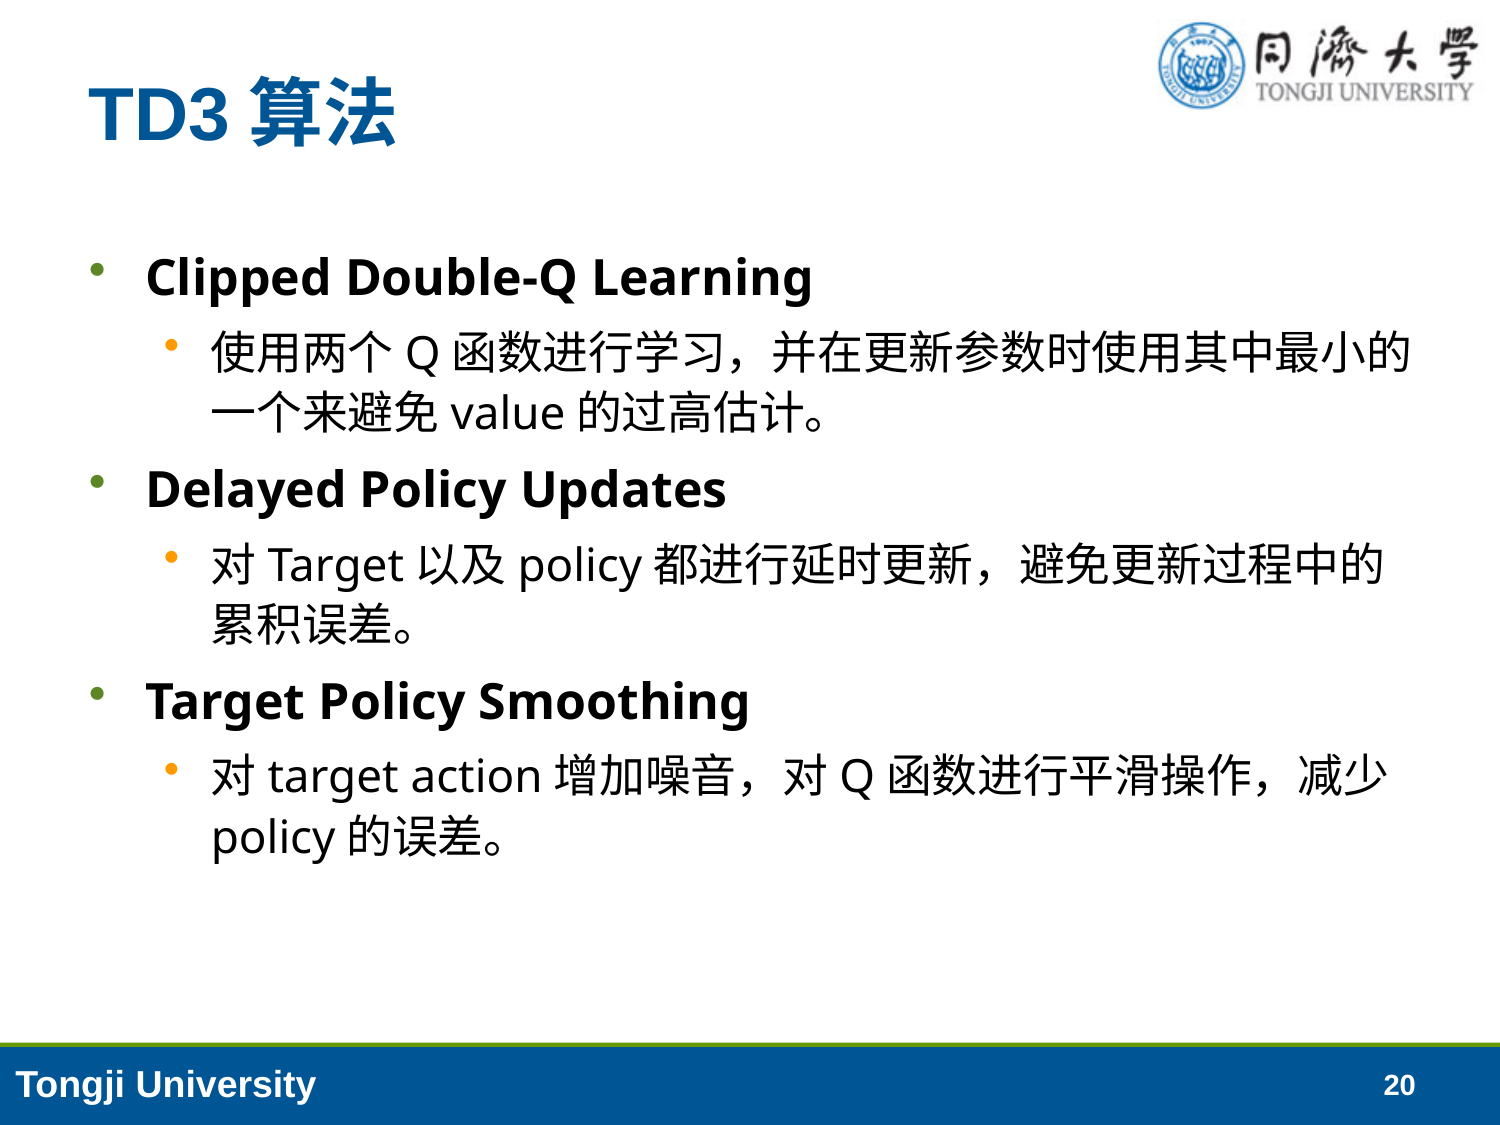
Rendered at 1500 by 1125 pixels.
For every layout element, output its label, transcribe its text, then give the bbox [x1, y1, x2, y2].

picture [1145, 19, 1495, 113]
list Clipped Double-Q Learning 使用两个Q函数进行学习，并在更新参数时使用其中最小的一个来避免value的过高估计。 Delayed Policy Updates 对Target以及policy都进行延时更新，避免更新过程中的累积误差。 Target Policy Smoothing 对target action增加噪音，对Q函数进行平滑操作，减少policy的误差。 [73, 231, 1435, 904]
title TD3算法 [73, 22, 1432, 166]
